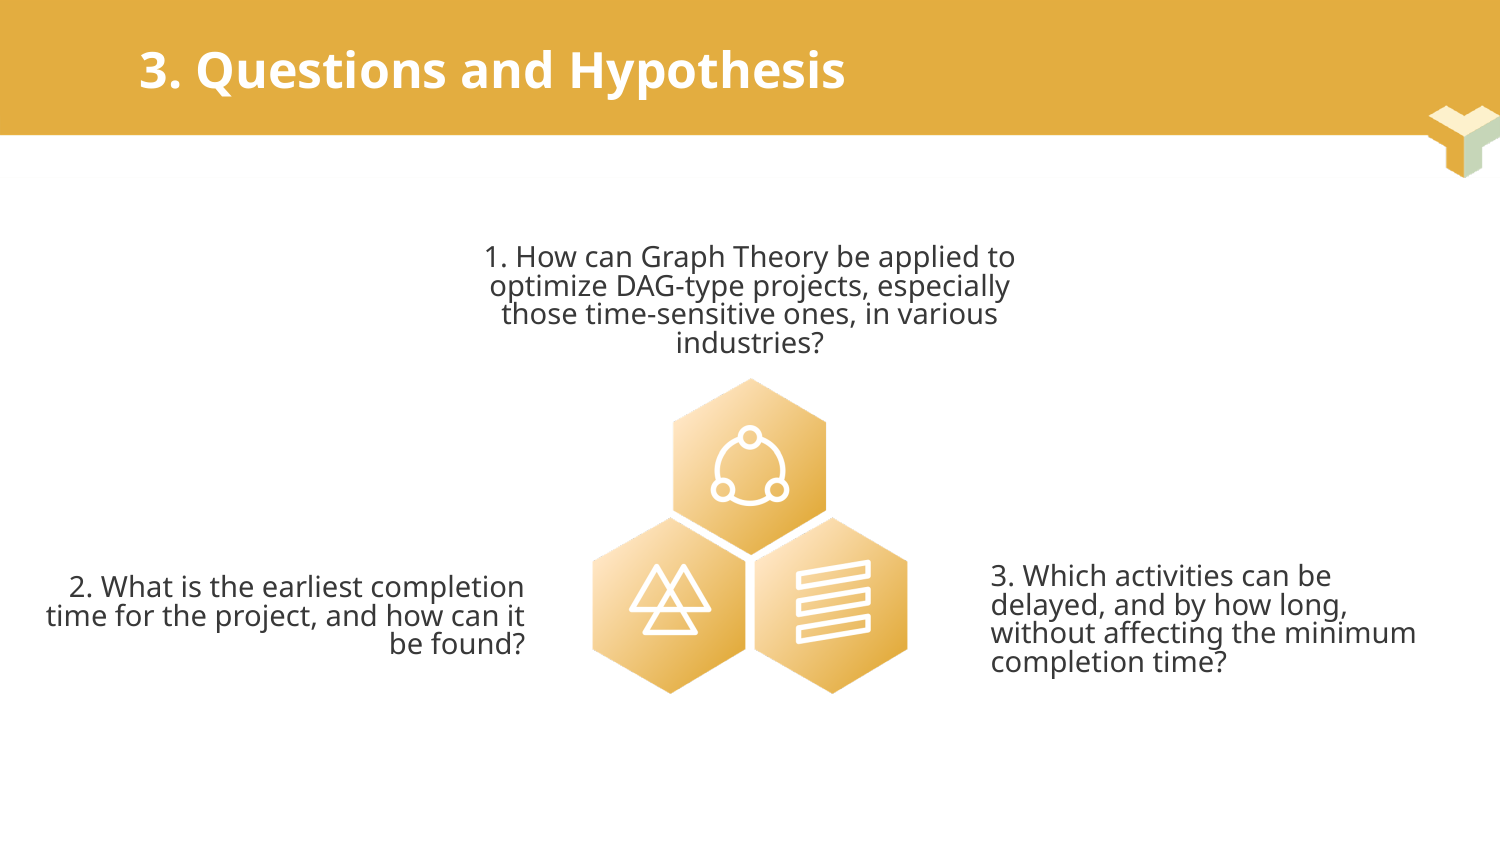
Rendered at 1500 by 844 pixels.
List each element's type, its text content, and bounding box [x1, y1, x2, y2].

picture [0, 0, 1500, 733]
text_box 3. Which activities can be delayed, and by how long, without affecting the minimum completion time? [1376, 556, 1450, 658]
text_box 2. What is the earliest completion time for the project, and how can it be found? [17, 567, 124, 669]
